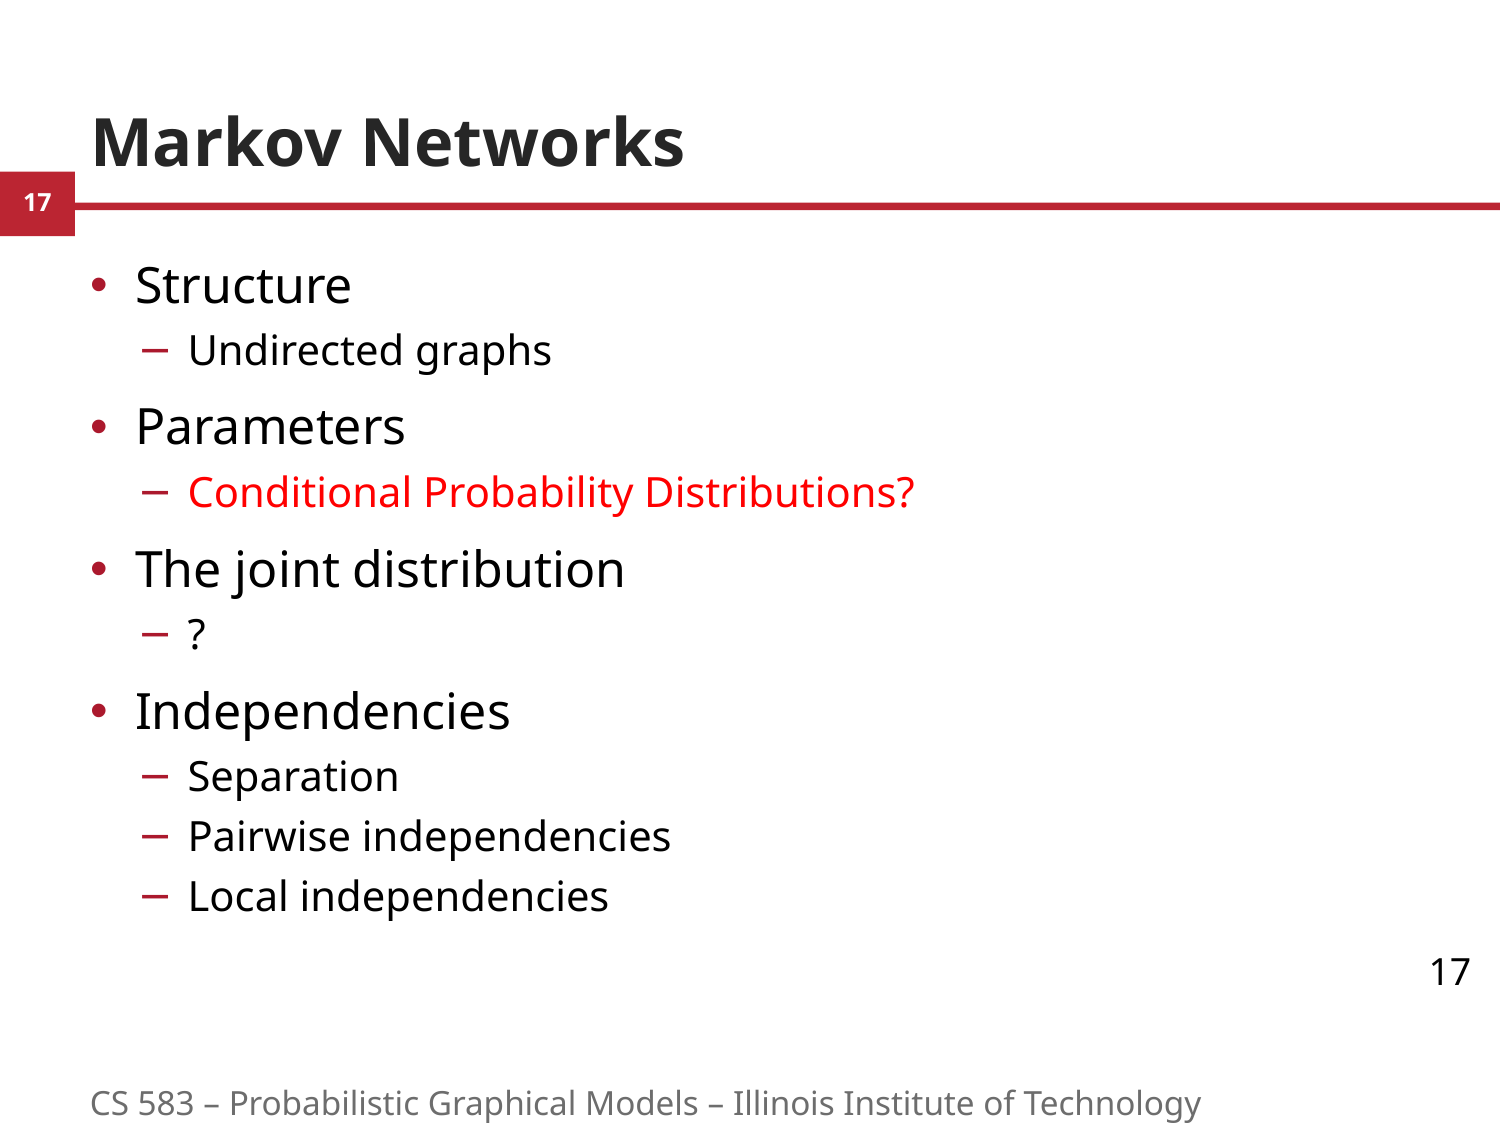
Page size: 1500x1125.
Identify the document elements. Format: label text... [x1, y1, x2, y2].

slide_number 17 [1400, 940, 1500, 1026]
list Structure Undirected graphs Parameters Conditional Probability Distributions? The joint distribution ? Independencies Separation Pairwise independencies Local independencies [75, 249, 1425, 1013]
title Markov Networks [75, 56, 1425, 188]
footer CS 583 – Probabilistic Graphical Models – Illinois Institute of Technology [75, 1074, 1438, 1125]
